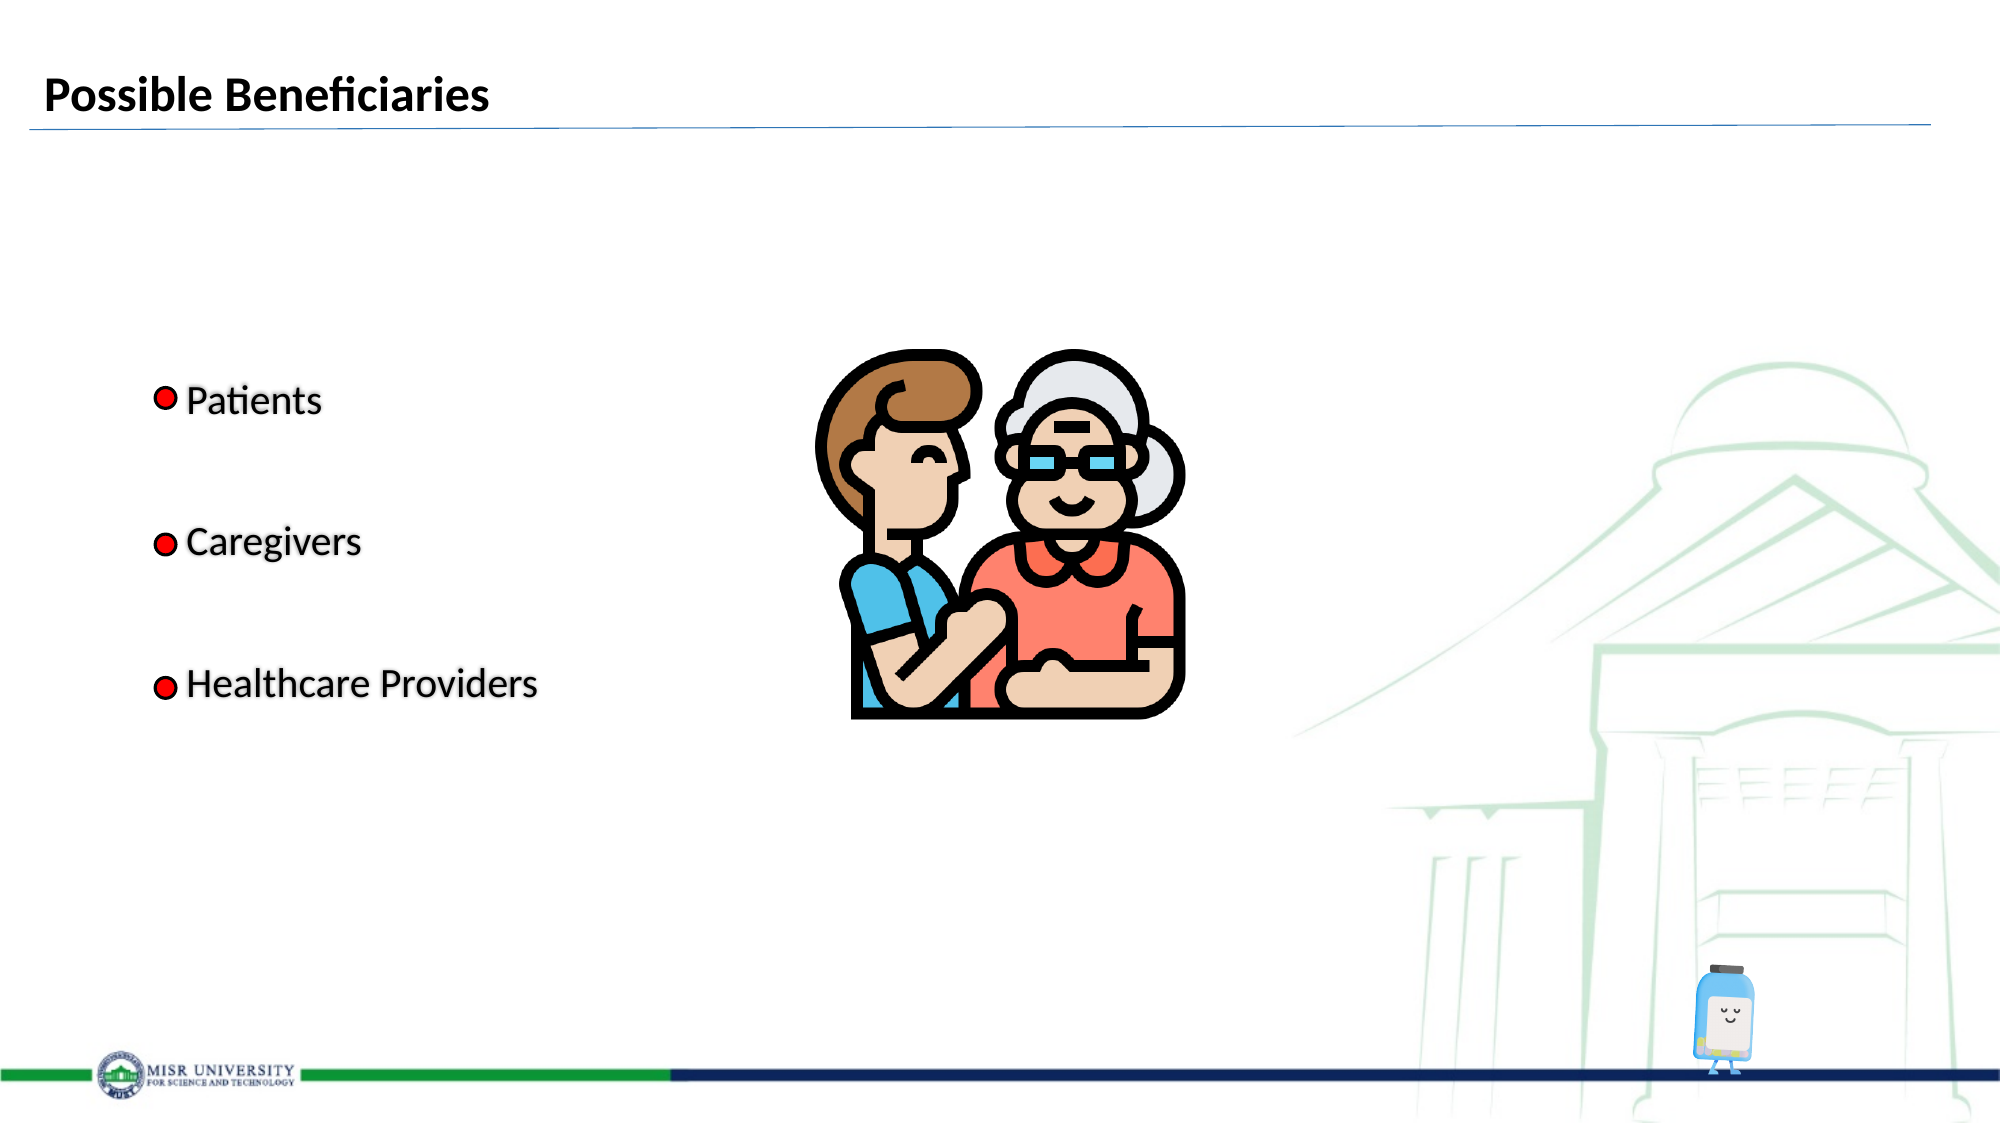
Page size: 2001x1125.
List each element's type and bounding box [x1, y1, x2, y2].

picture [0, 0, 2000, 1123]
text_box [29, 124, 1931, 130]
